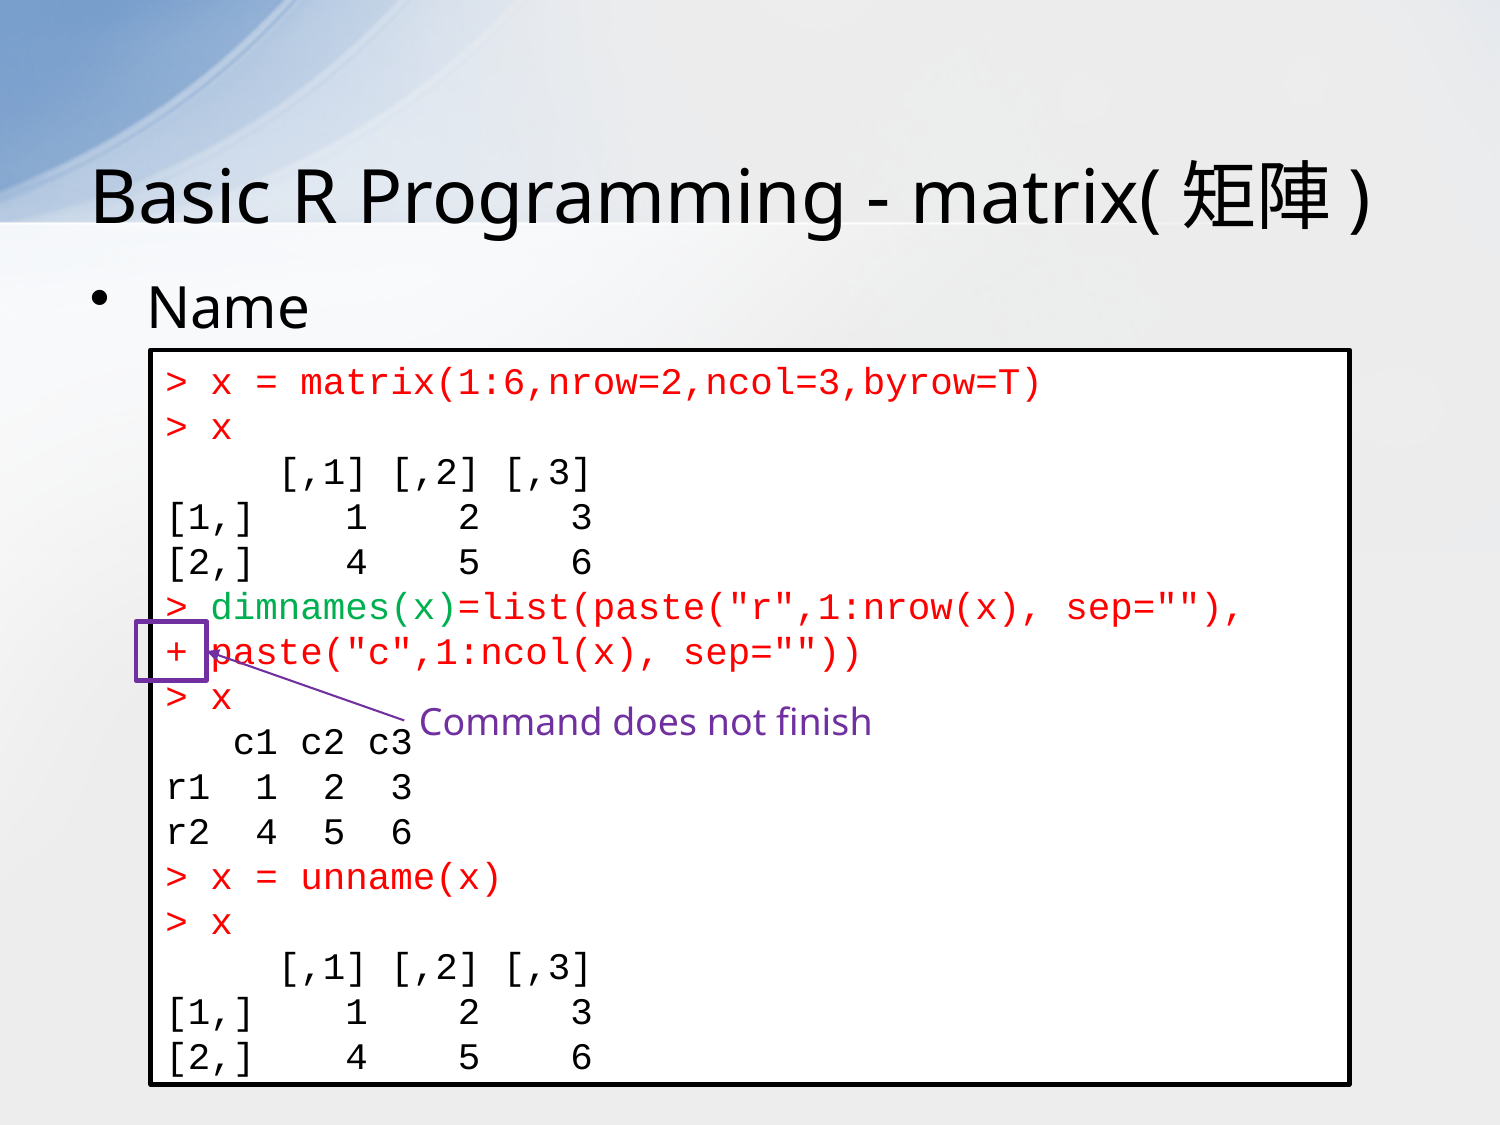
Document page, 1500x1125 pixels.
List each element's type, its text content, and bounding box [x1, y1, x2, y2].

picture [0, 0, 1500, 1125]
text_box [206, 650, 432, 722]
title Basic R Programming - matrix(矩陣) [75, 58, 1425, 247]
slide_number 57 [1074, 1024, 1425, 1103]
text_box > x = matrix(1:6,nrow=2,ncol=3,byrow=T) > x [,1] [,2] [,3] [1,] 1 2 3 [2,] 4 5 6 > dimnames(x)=list(paste("r",1:nrow(x), sep=""), + paste("c",1:ncol(x), sep="")) > x c1 c2 c3 r1 1 2 3 r2 4 5 6 > x = unname(x) > x [,1] [,2] [,3] [1,] 1 2 3 [2,] 4 5 6 [148, 348, 1352, 1087]
text_box [134, 619, 209, 683]
text_box Command does not finish [404, 690, 888, 751]
list Name [75, 262, 1425, 1005]
